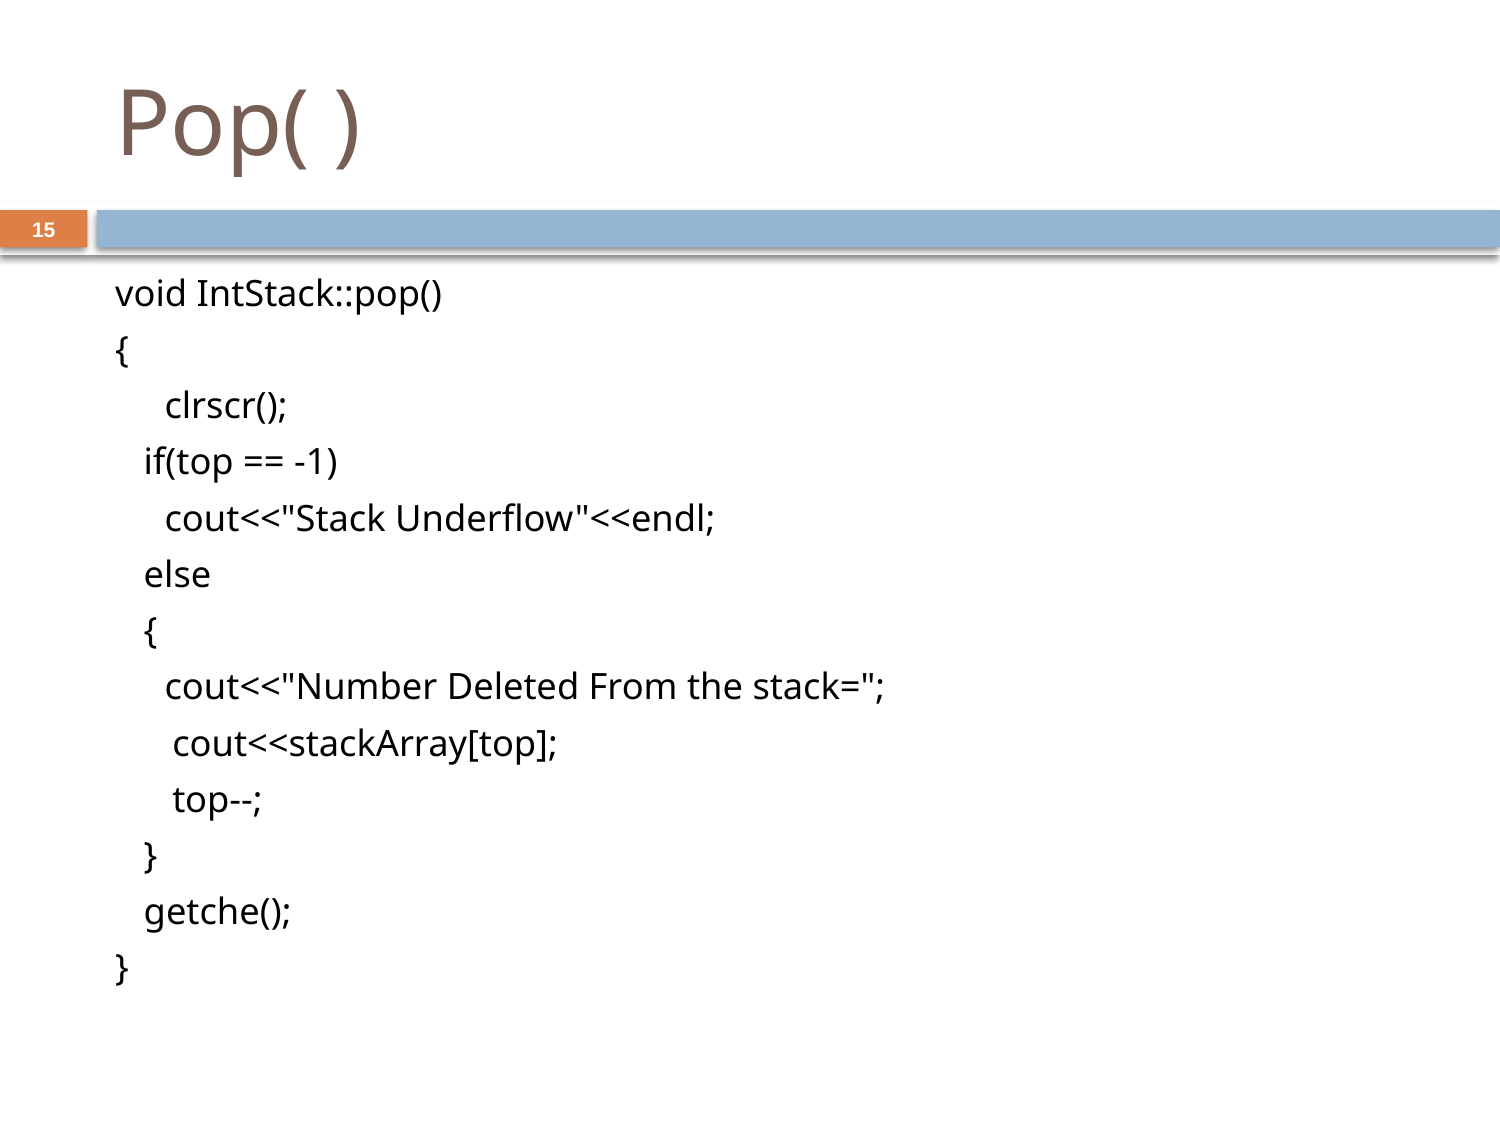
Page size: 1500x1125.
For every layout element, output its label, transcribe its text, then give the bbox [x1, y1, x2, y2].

slide_number 15 [0, 208, 88, 249]
title Pop( ) [100, 37, 1438, 200]
list void IntStack::pop() { clrscr(); if(top == -1) cout<<"Stack Underflow"<<endl; else { cout<<"Number Deleted From the stack="; cout<<stackArray[top]; top--; } getche(); } [100, 262, 1438, 1000]
